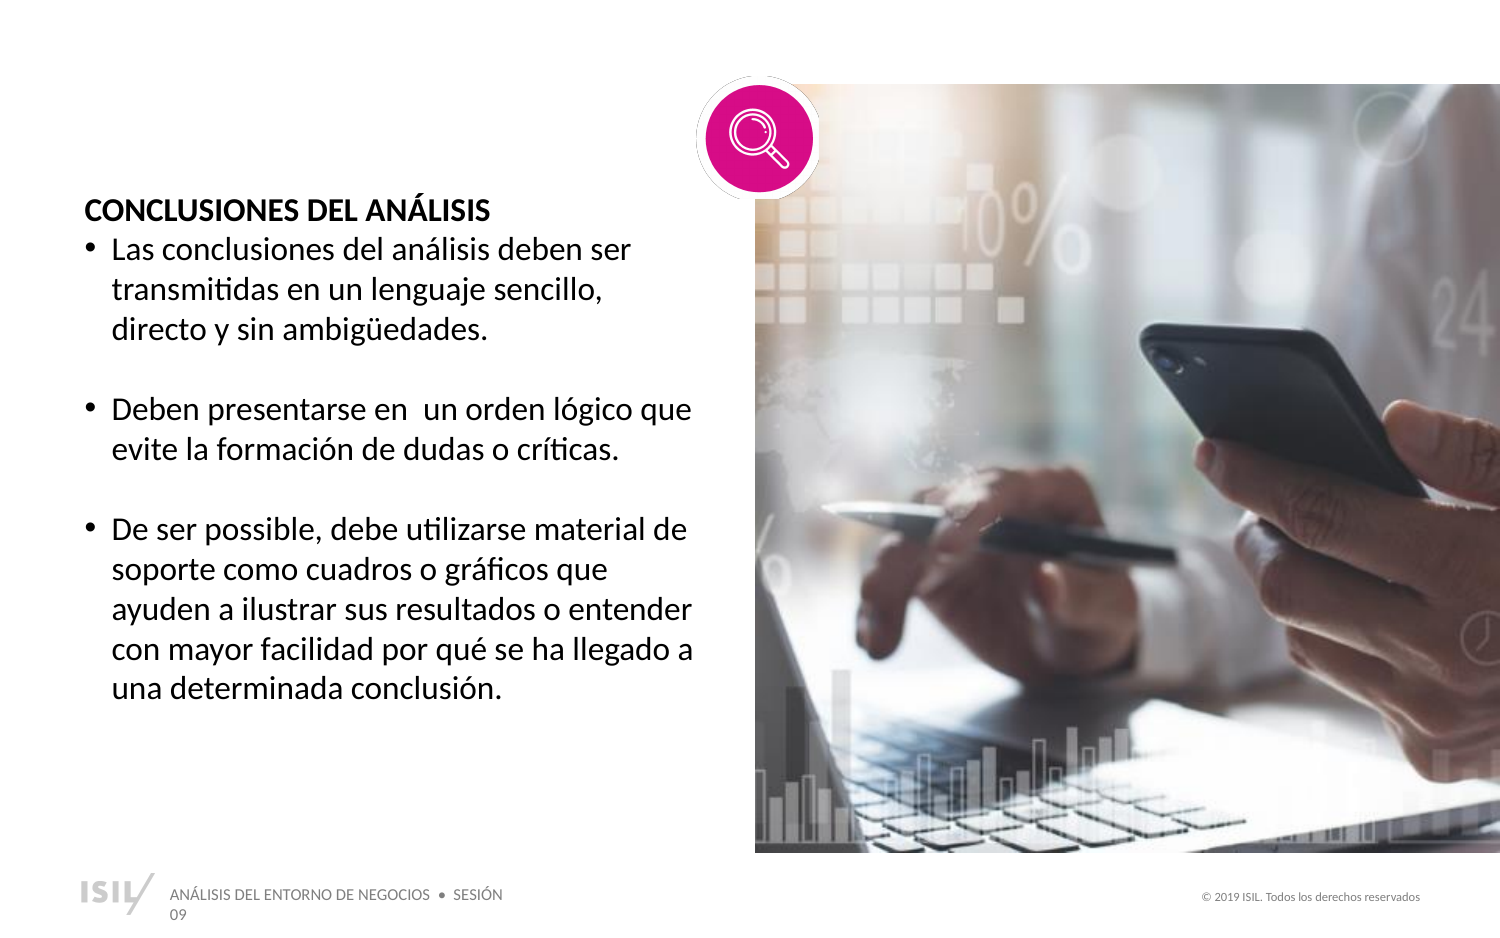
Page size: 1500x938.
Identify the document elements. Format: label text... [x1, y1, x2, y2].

picture [695, 75, 1500, 853]
text_box CONCLUSIONES DEL ANÁLISIS Las conclusiones del análisis deben ser transmitidas en un lenguaje sencillo, directo y sin ambigüedades. Deben presentarse en un orden lógico que evite la formación de dudas o críticas. De ser possible, debe utilizarse material de soporte como cuadros o gráficos que ayuden a ilustrar sus resultados o entender con mayor facilidad por qué se ha llegado a una determinada conclusión. [82, 187, 697, 707]
